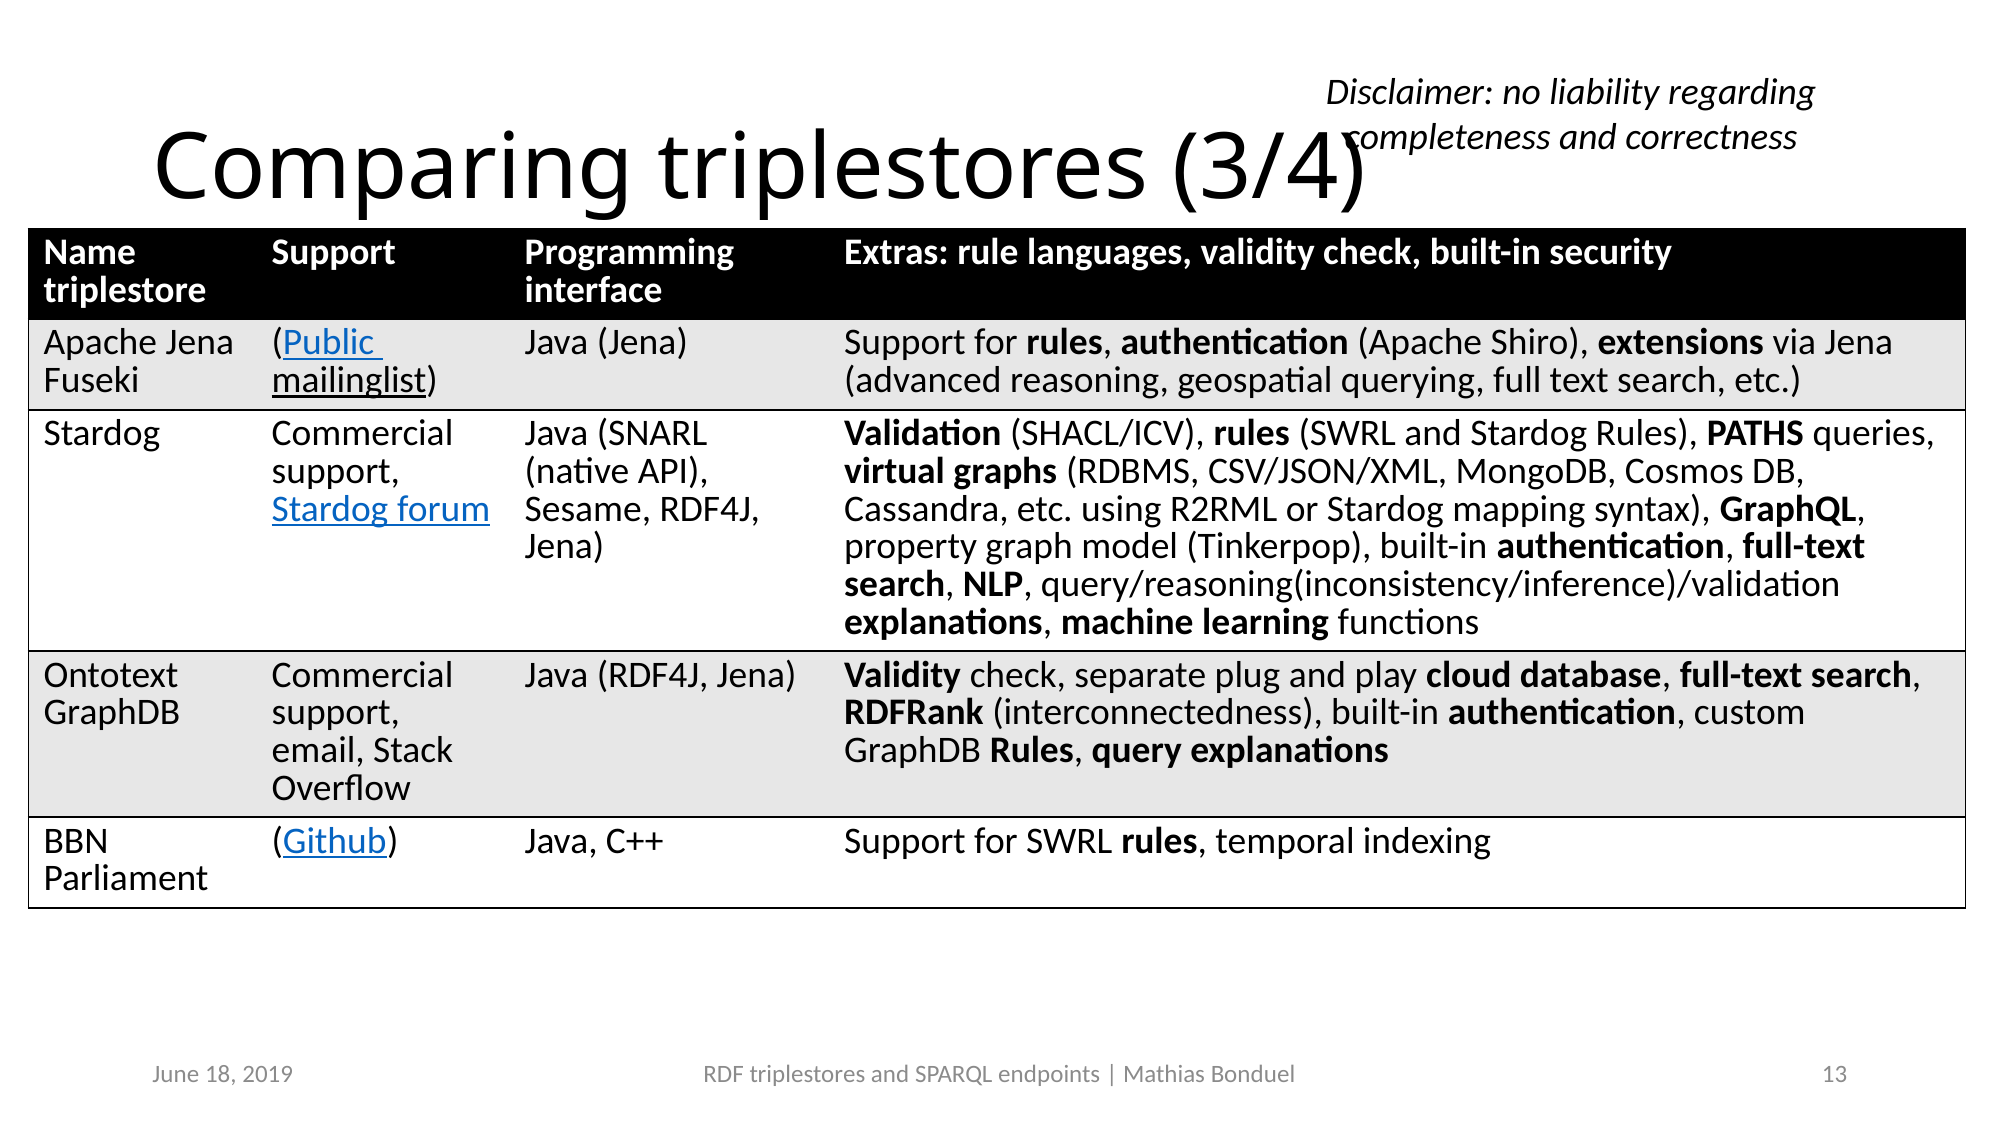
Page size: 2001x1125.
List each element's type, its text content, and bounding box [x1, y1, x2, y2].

table_cell Support for rules, authentication (Apache Shiro), extensions via Jena (advanced reasoning, geospatial querying, full text search, etc.) [829, 320, 1965, 409]
table_cell Validity check, separate plug and play cloud database, full-text search, RDFRank (interconnectedness), built-in authentication, custom GraphDB Rules, query explanations [829, 652, 1965, 816]
table_cell Support for SWRL rules, temporal indexing [829, 818, 1965, 907]
title Comparing triplestores (3/4) [137, 59, 1863, 228]
table_cell Validation (SHACL/ICV), rules (SWRL and Stardog Rules), PATHS queries, virtual graphs (RDBMS, CSV/JSON/XML, MongoDB, Cosmos DB, Cassandra, etc. using R2RML or Stardog mapping syntax), GraphQL, property graph model (Tinkerpop), built-in authentication, full-text search, NLP, query/reasoning(inconsistency/inference)/validation explanations, machine learning functions [829, 411, 1965, 650]
table_cell Java, C++ [510, 818, 829, 907]
table_header Extras: rule languages, validity check, built-in security [829, 230, 1965, 318]
table_cell (Github) [257, 818, 510, 907]
table_cell Commercial support, email, Stack Overflow [257, 652, 510, 816]
table_cell Stardog [29, 411, 257, 650]
table_header Name triplestore [29, 230, 257, 318]
table_cell Commercial support, Stardog forum [257, 411, 510, 650]
table_cell Java (SNARL (native API), Sesame, RDF4J, Jena) [510, 411, 829, 650]
table_cell Apache Jena Fuseki [29, 320, 257, 409]
text_box Disclaimer: no liability regarding completeness and correctness [1232, 59, 1911, 165]
table_header Programming interface [510, 230, 829, 318]
table_cell (Public mailinglist) [257, 320, 510, 409]
slide_number 13 [1412, 1042, 1863, 1103]
table_cell BBN Parliament [29, 818, 257, 907]
table_cell Java (RDF4J, Jena) [510, 652, 829, 816]
table_cell Java (Jena) [510, 320, 829, 409]
footer RDF triplestores and SPARQL endpoints | Mathias Bonduel [662, 1042, 1338, 1103]
table_header Support [257, 230, 510, 318]
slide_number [137, 1042, 588, 1103]
table_cell Ontotext GraphDB [29, 652, 257, 816]
